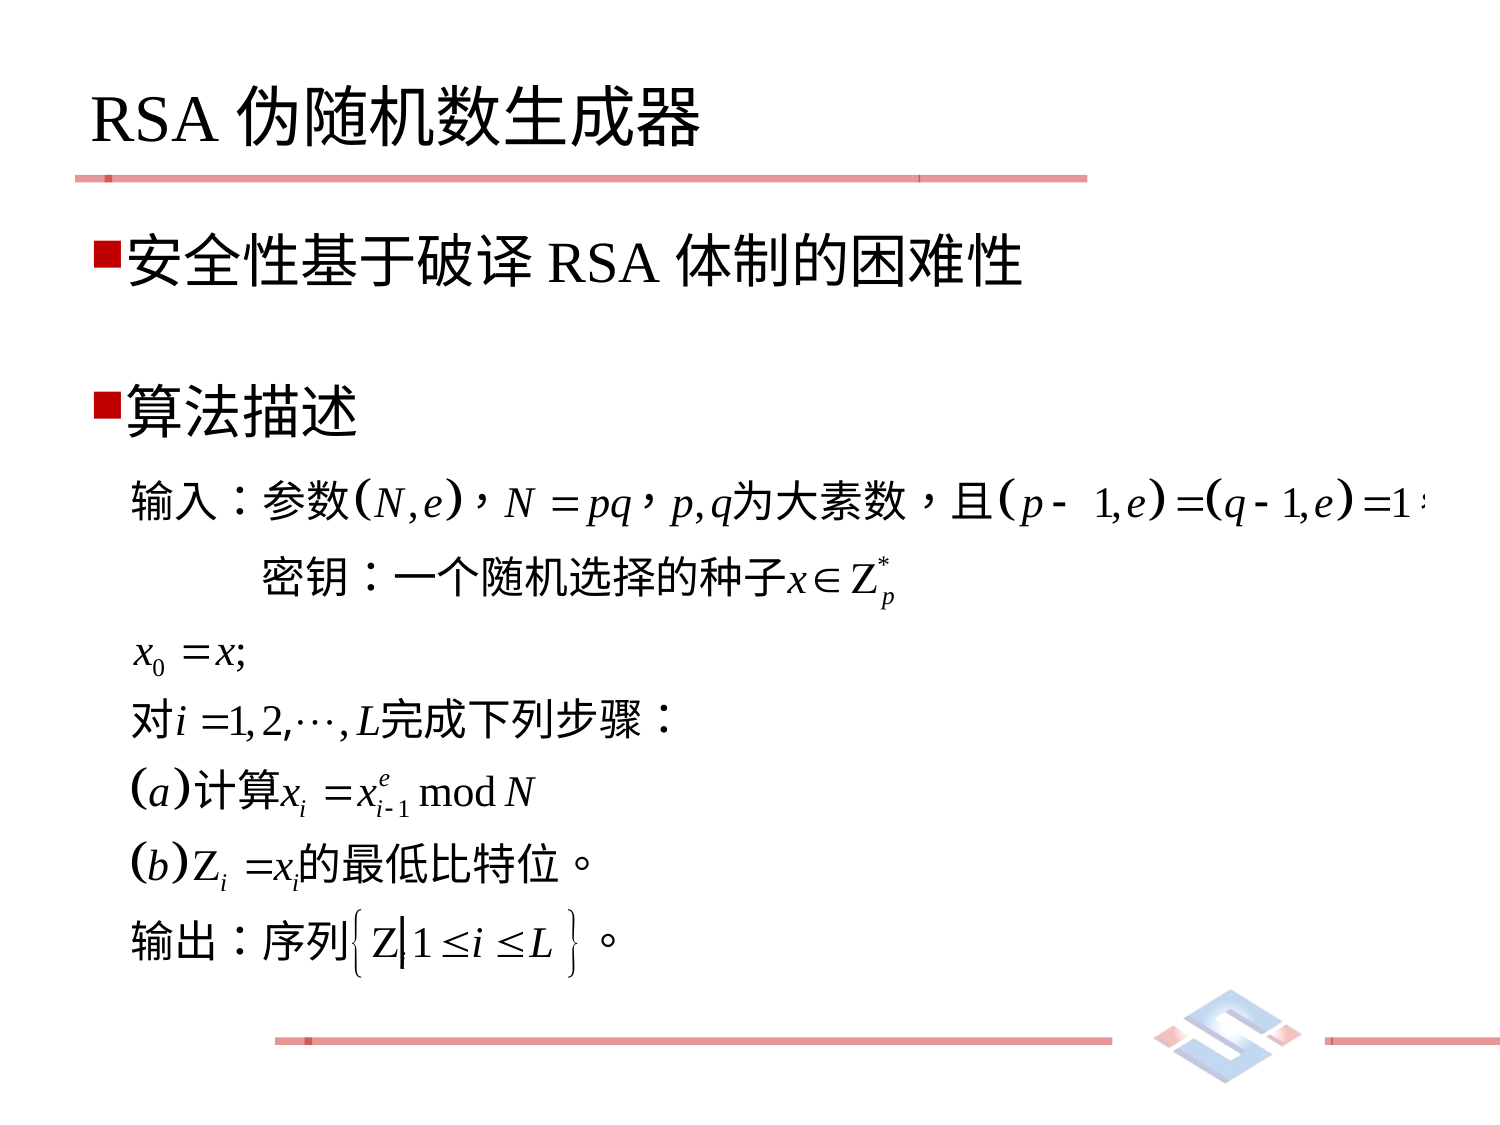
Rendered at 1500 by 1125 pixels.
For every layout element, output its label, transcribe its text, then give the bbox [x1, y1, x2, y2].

list 安全性基于破译RSA体制的困难性 算法描述 [75, 224, 1425, 973]
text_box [124, 472, 1426, 988]
title RSA伪随机数生成器 [75, 62, 1425, 163]
